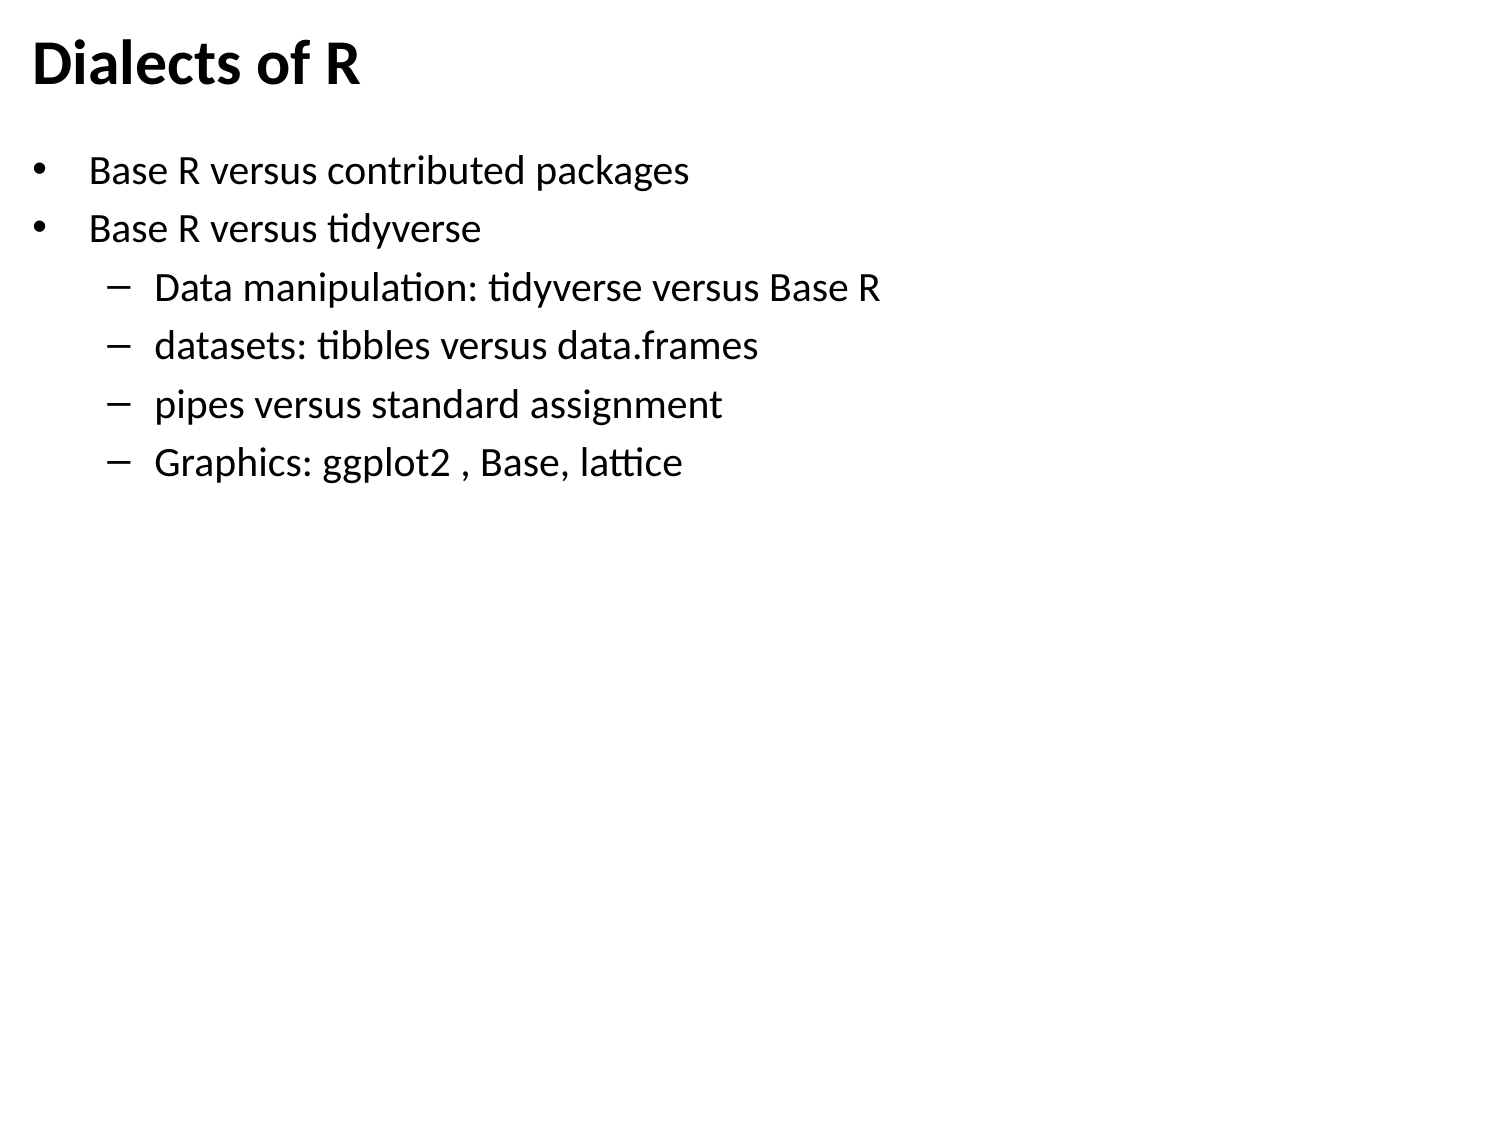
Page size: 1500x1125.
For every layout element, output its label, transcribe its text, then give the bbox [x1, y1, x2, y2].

title Dialects of R [17, 12, 1481, 105]
list Base R versus contributed packages Base R versus tidyverse Data manipulation: tidyverse versus Base R datasets: tibbles versus data.frames pipes versus standard assignment Graphics: ggplot2 , Base, lattice [17, 135, 1481, 1103]
